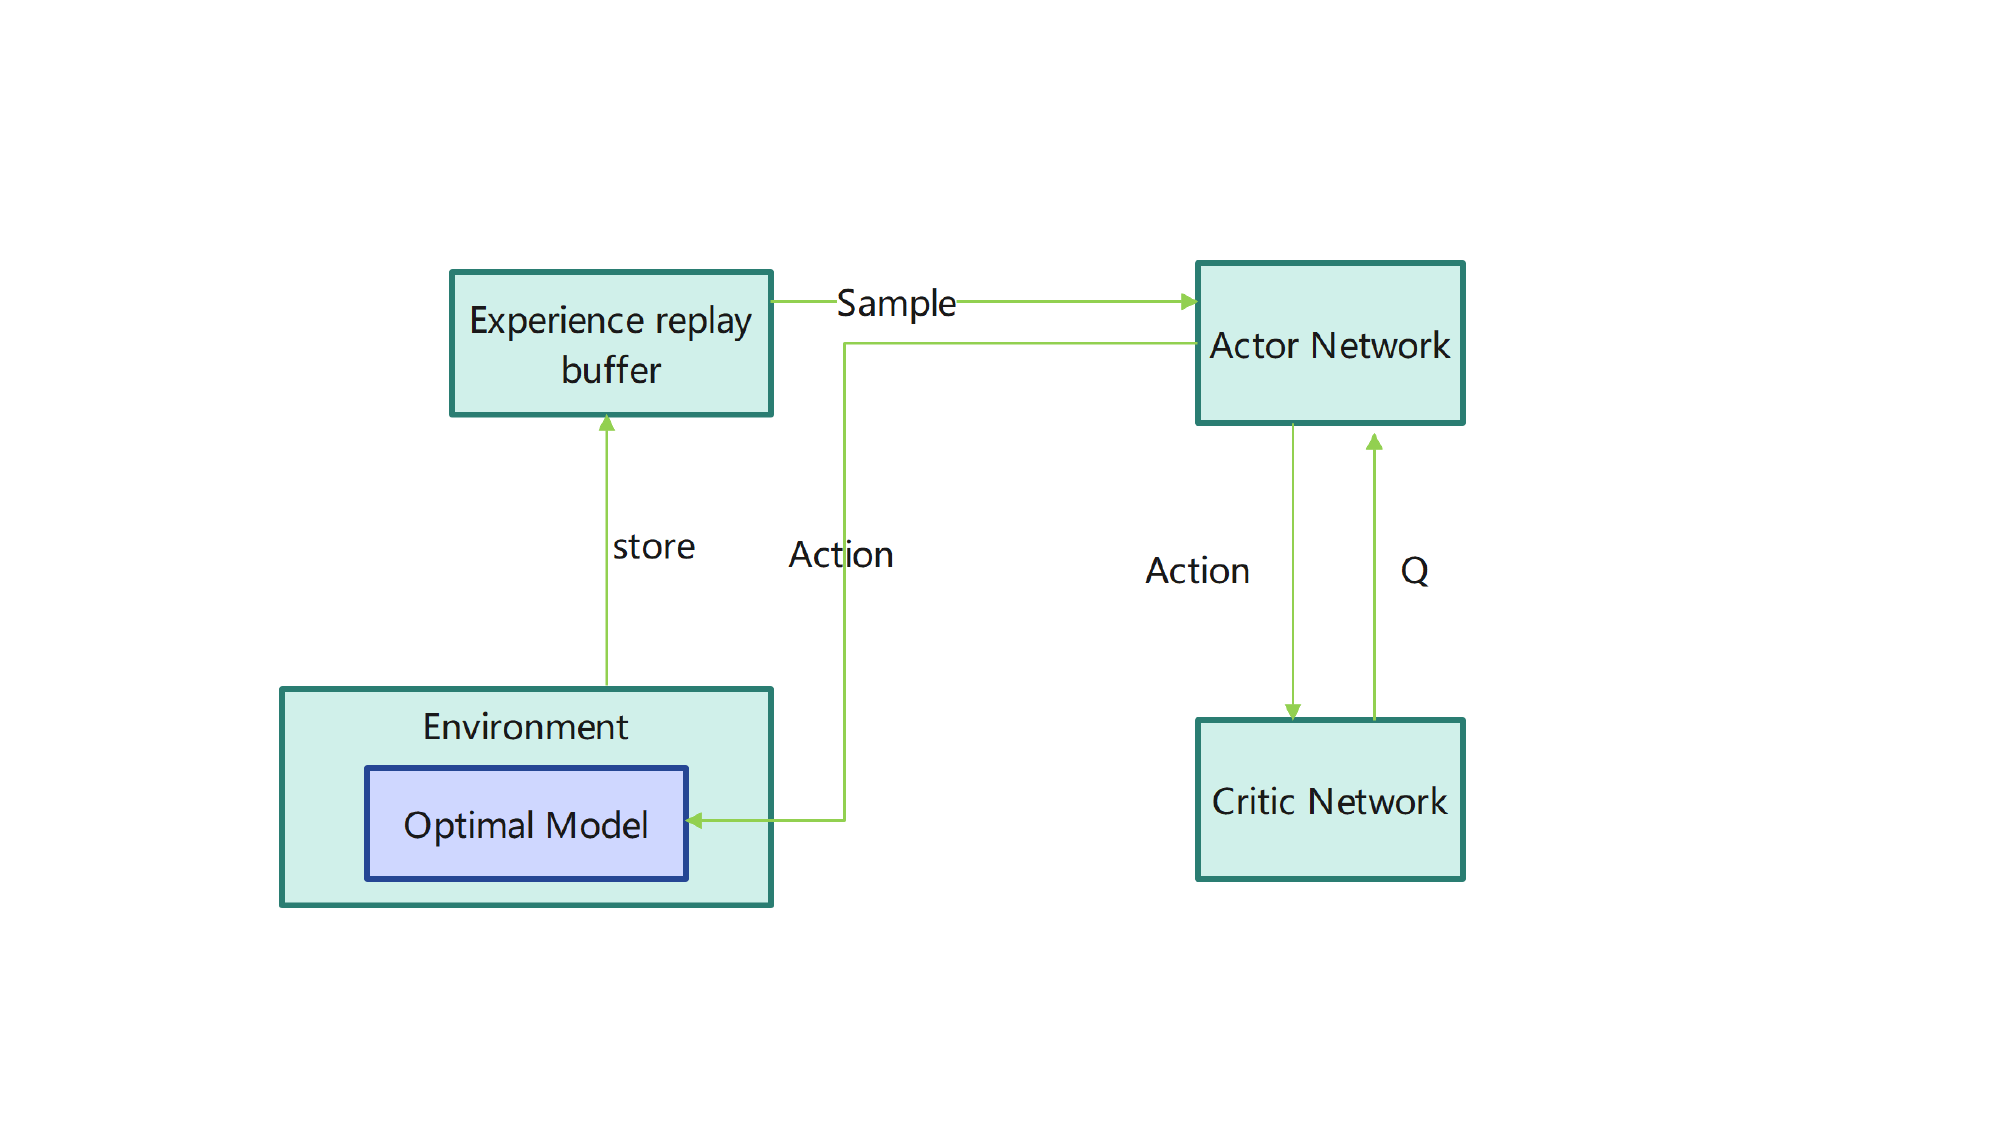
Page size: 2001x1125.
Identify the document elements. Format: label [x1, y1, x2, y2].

picture [279, 259, 1574, 908]
